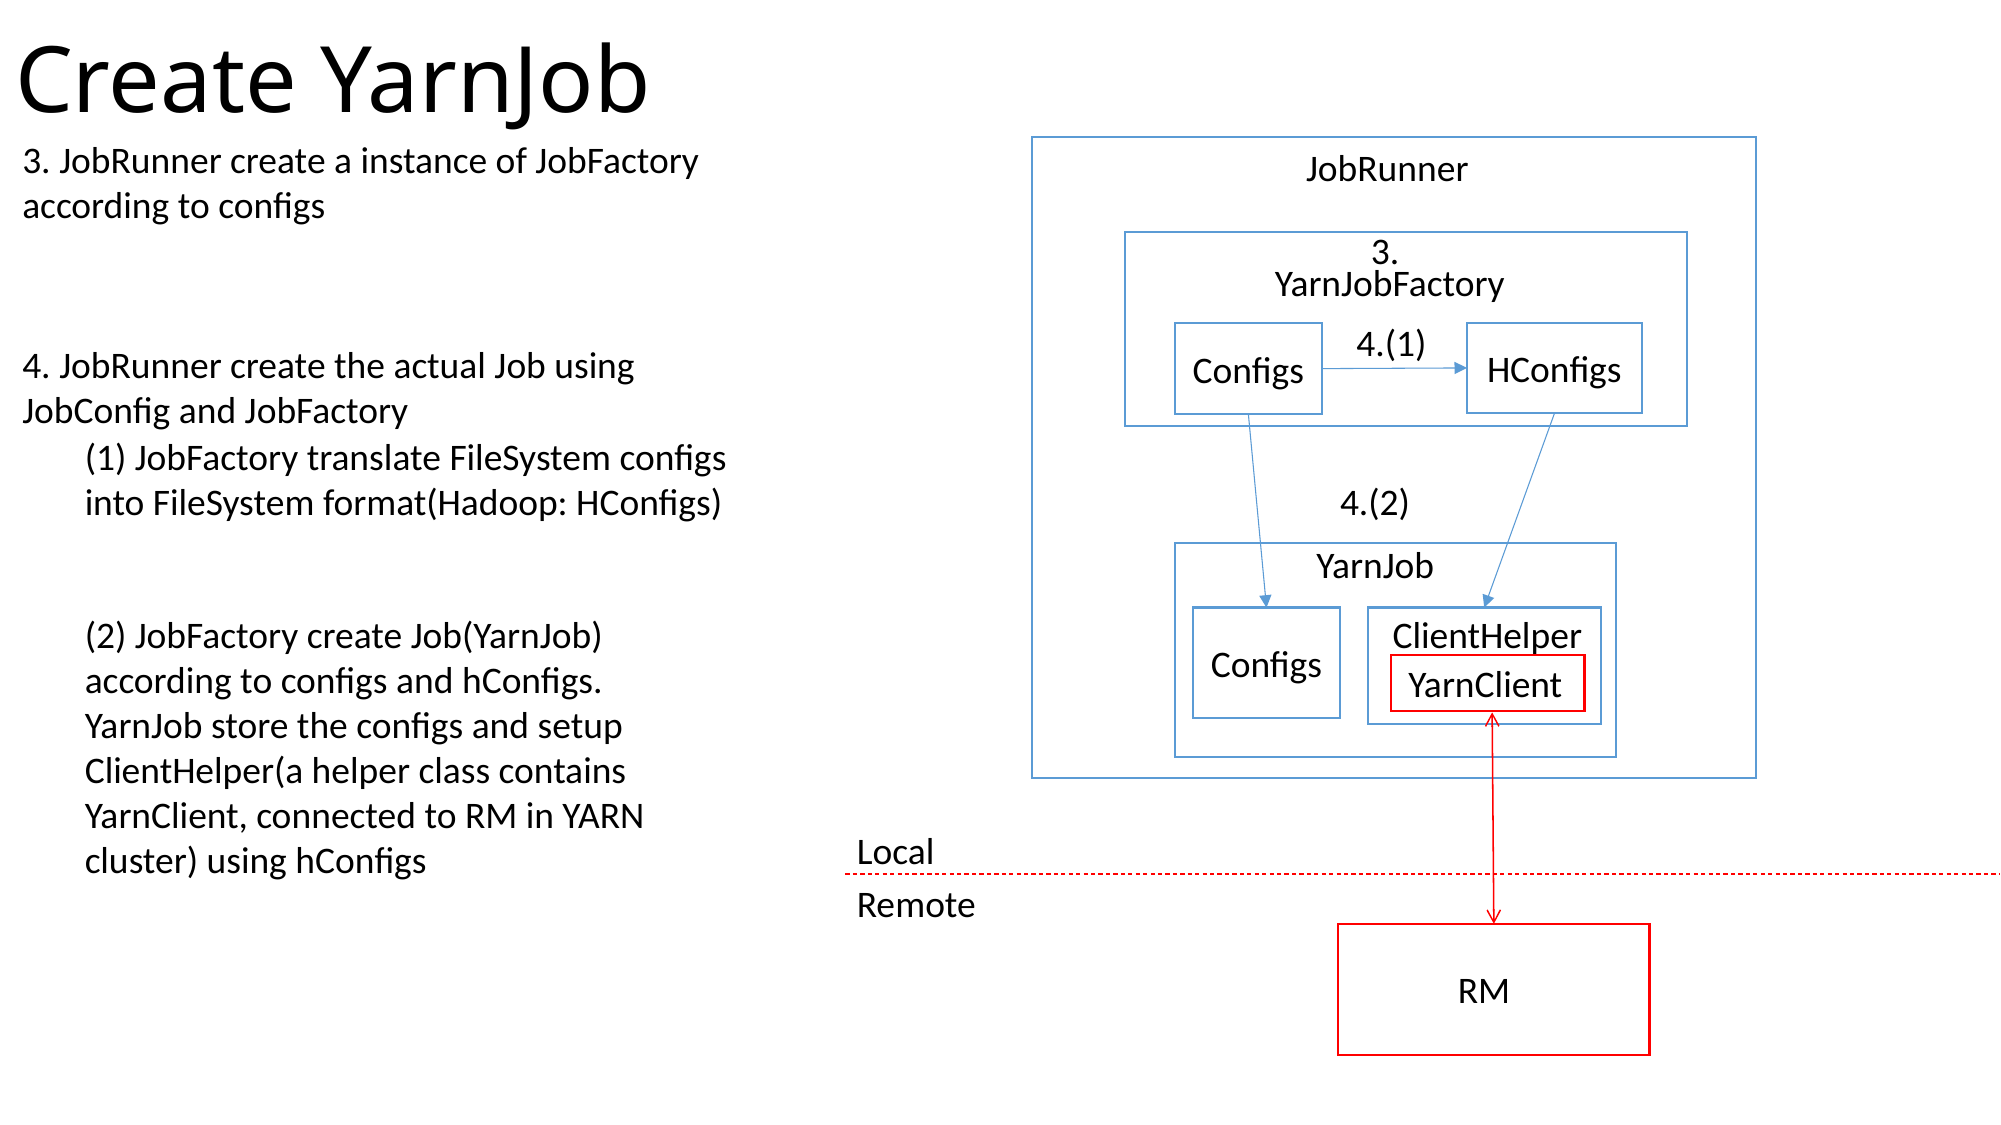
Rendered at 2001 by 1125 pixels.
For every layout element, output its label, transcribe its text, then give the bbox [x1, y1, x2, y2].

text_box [1248, 413, 1267, 608]
text_box 3. [1356, 219, 1429, 280]
text_box (1) JobFactory translate FileSystem configs into FileSystem format(Hadoop: HConfigs) [70, 425, 774, 531]
text_box Configs [1192, 606, 1341, 719]
text_box Remote [842, 875, 1130, 933]
text_box JobRunner [1291, 136, 1548, 197]
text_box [1484, 413, 1555, 608]
text_box Local [842, 819, 1087, 880]
text_box RM [1443, 958, 1666, 1019]
text_box YarnJobFactory [1259, 251, 1525, 312]
text_box [1124, 231, 1356, 427]
text_box 3. JobRunner create a instance of JobFactory according to configs [7, 128, 863, 234]
text_box YarnClient [1393, 652, 1591, 713]
text_box [1267, 369, 1484, 427]
text_box [122, 778, 884, 839]
text_box ClientHelper [1377, 603, 1610, 664]
text_box (2) JobFactory create Job(YarnJob) according to configs and hConfigs. YarnJob store the configs and setup ClientHelper(a helper class contains YarnClient, connected to RM in YARN cluster) using hConfigs [70, 603, 692, 934]
text_box YarnJob [1301, 533, 1484, 594]
title Create YarnJob [0, 0, 1725, 192]
text_box [1174, 542, 1491, 758]
text_box Configs [1174, 322, 1323, 415]
text_box [1494, 664, 1602, 725]
text_box [1337, 923, 1651, 1056]
text_box HConfigs [1466, 322, 1643, 414]
text_box 4.(2) [1325, 470, 1431, 531]
text_box [1367, 606, 1491, 725]
text_box [1429, 231, 1688, 427]
text_box 4.(1) [1341, 311, 1447, 367]
text_box [1494, 542, 1617, 758]
text_box [1031, 136, 1757, 779]
text_box 4. JobRunner create the actual Job using JobConfig and JobFactory [7, 333, 769, 439]
